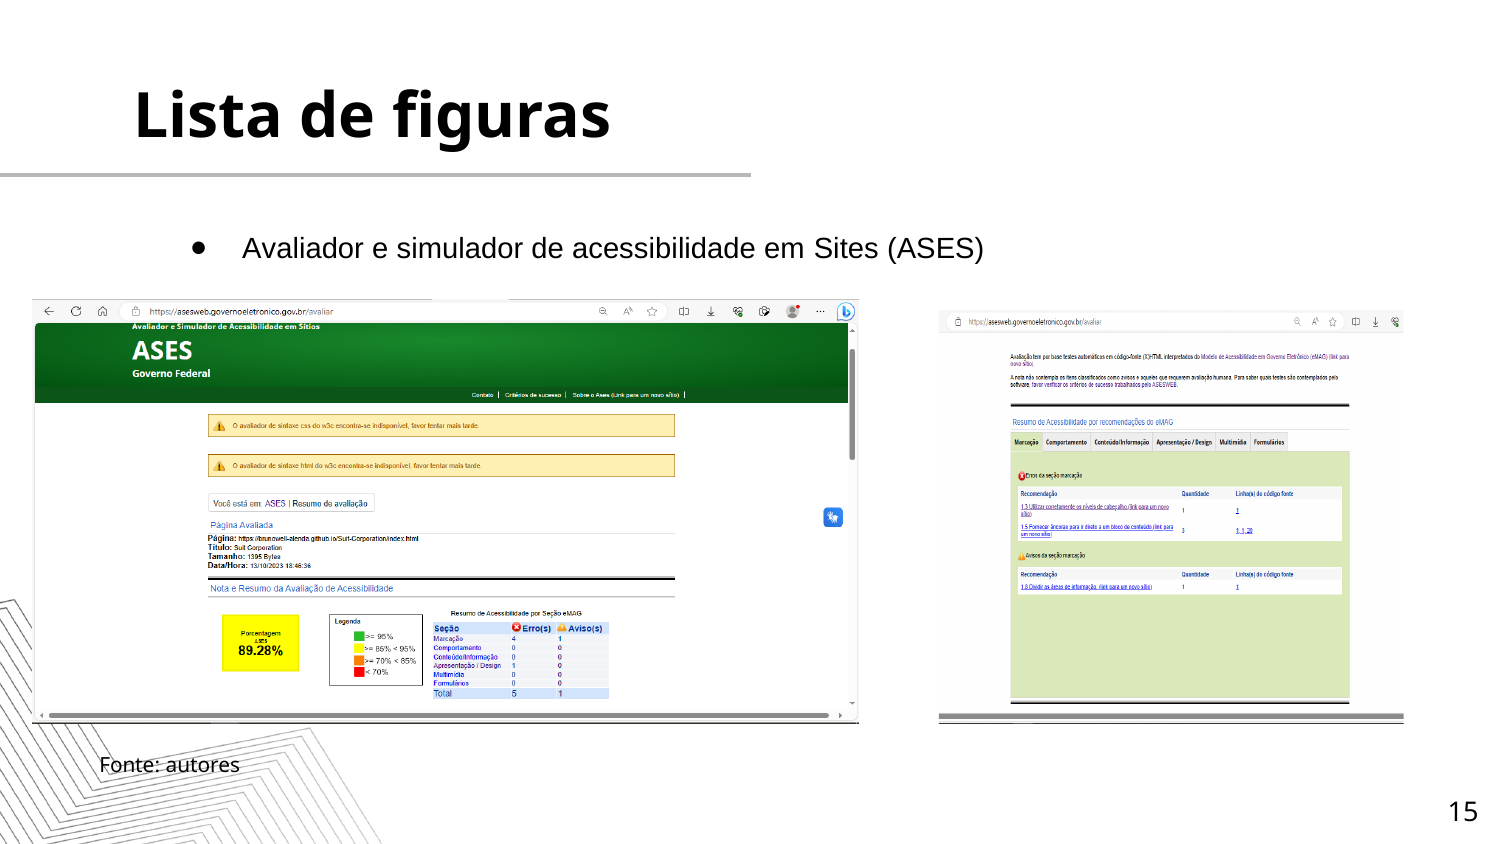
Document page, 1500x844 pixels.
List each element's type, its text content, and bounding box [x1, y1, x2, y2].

picture [0, 299, 860, 844]
text_box Avaliador e simulador de acessibilidade em Sites (ASES) [152, 209, 1207, 280]
slide_number ‹#› [1403, 779, 1494, 844]
text_box Fonte: autores [84, 739, 1121, 790]
picture [938, 310, 1404, 724]
title Lista de figuras [118, 60, 1382, 150]
